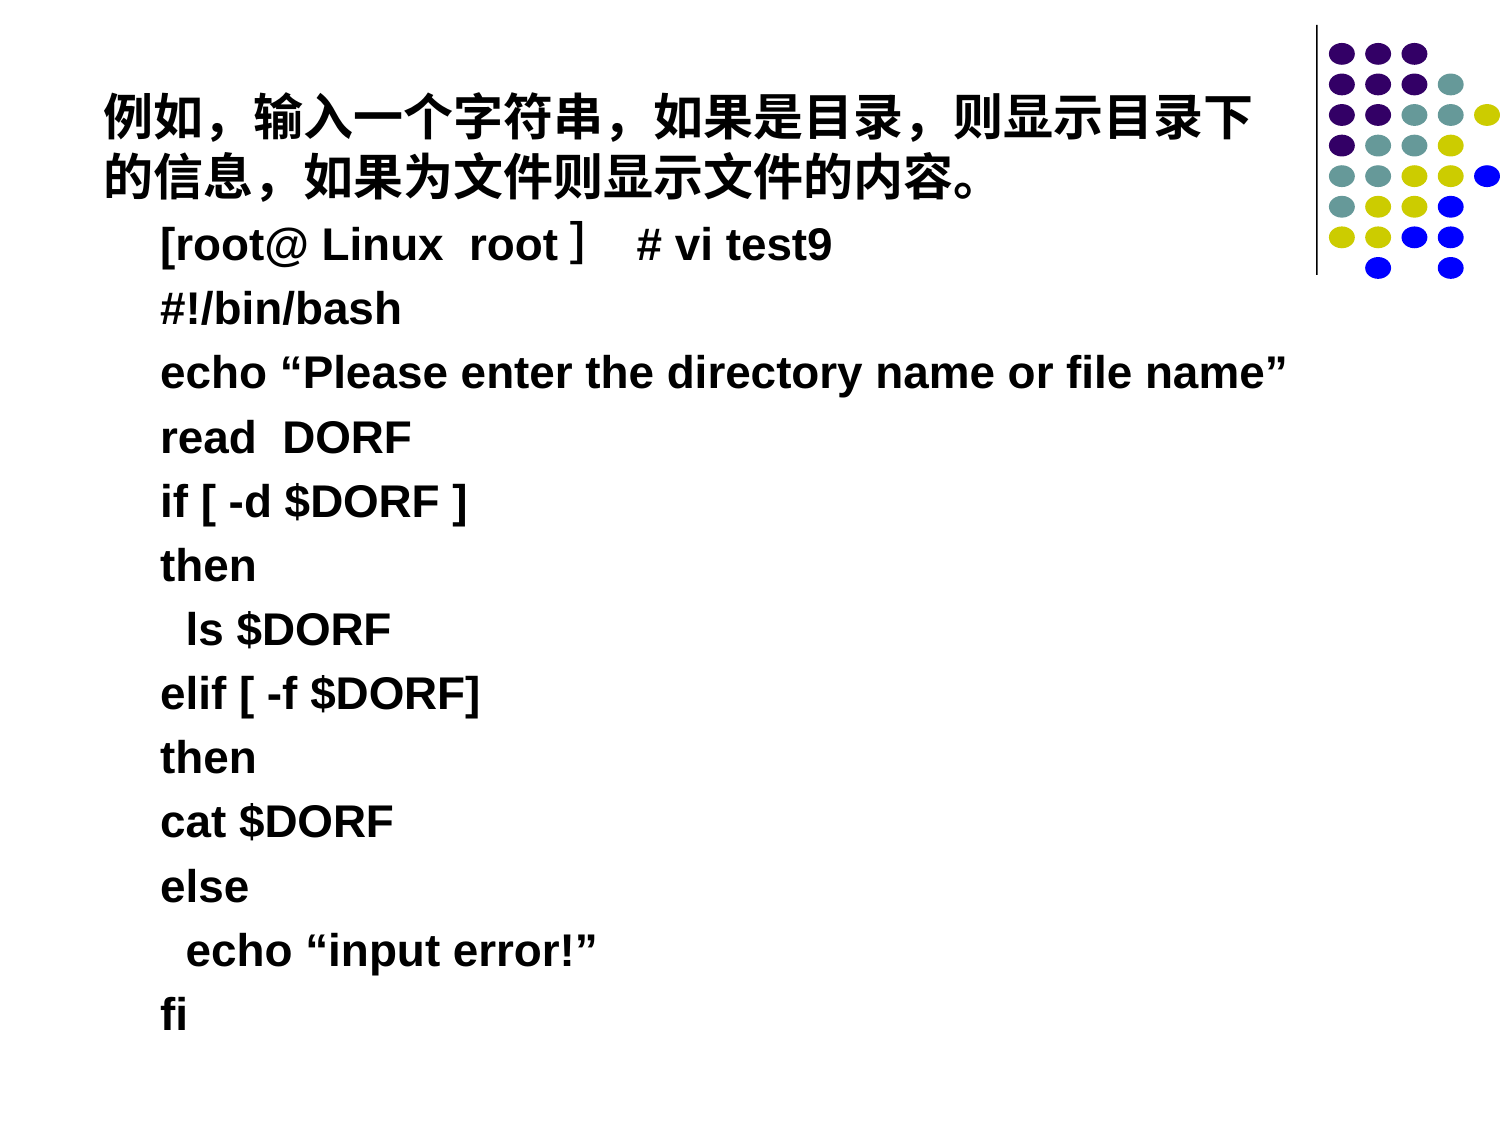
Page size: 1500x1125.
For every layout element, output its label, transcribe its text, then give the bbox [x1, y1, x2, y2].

list 例如，输入一个字符串，如果是目录，则显示目录下的信息，如果为文件则显示文件的内容。 [root@ Linux root］ # vi test9 #!/bin/bash echo “Please enter the directory name or file name” read DORF if [ -d $DORF ] then ls $DORF elif [ -f $DORF] then cat $DORF else echo “input error!” fi [88, 77, 1318, 1048]
